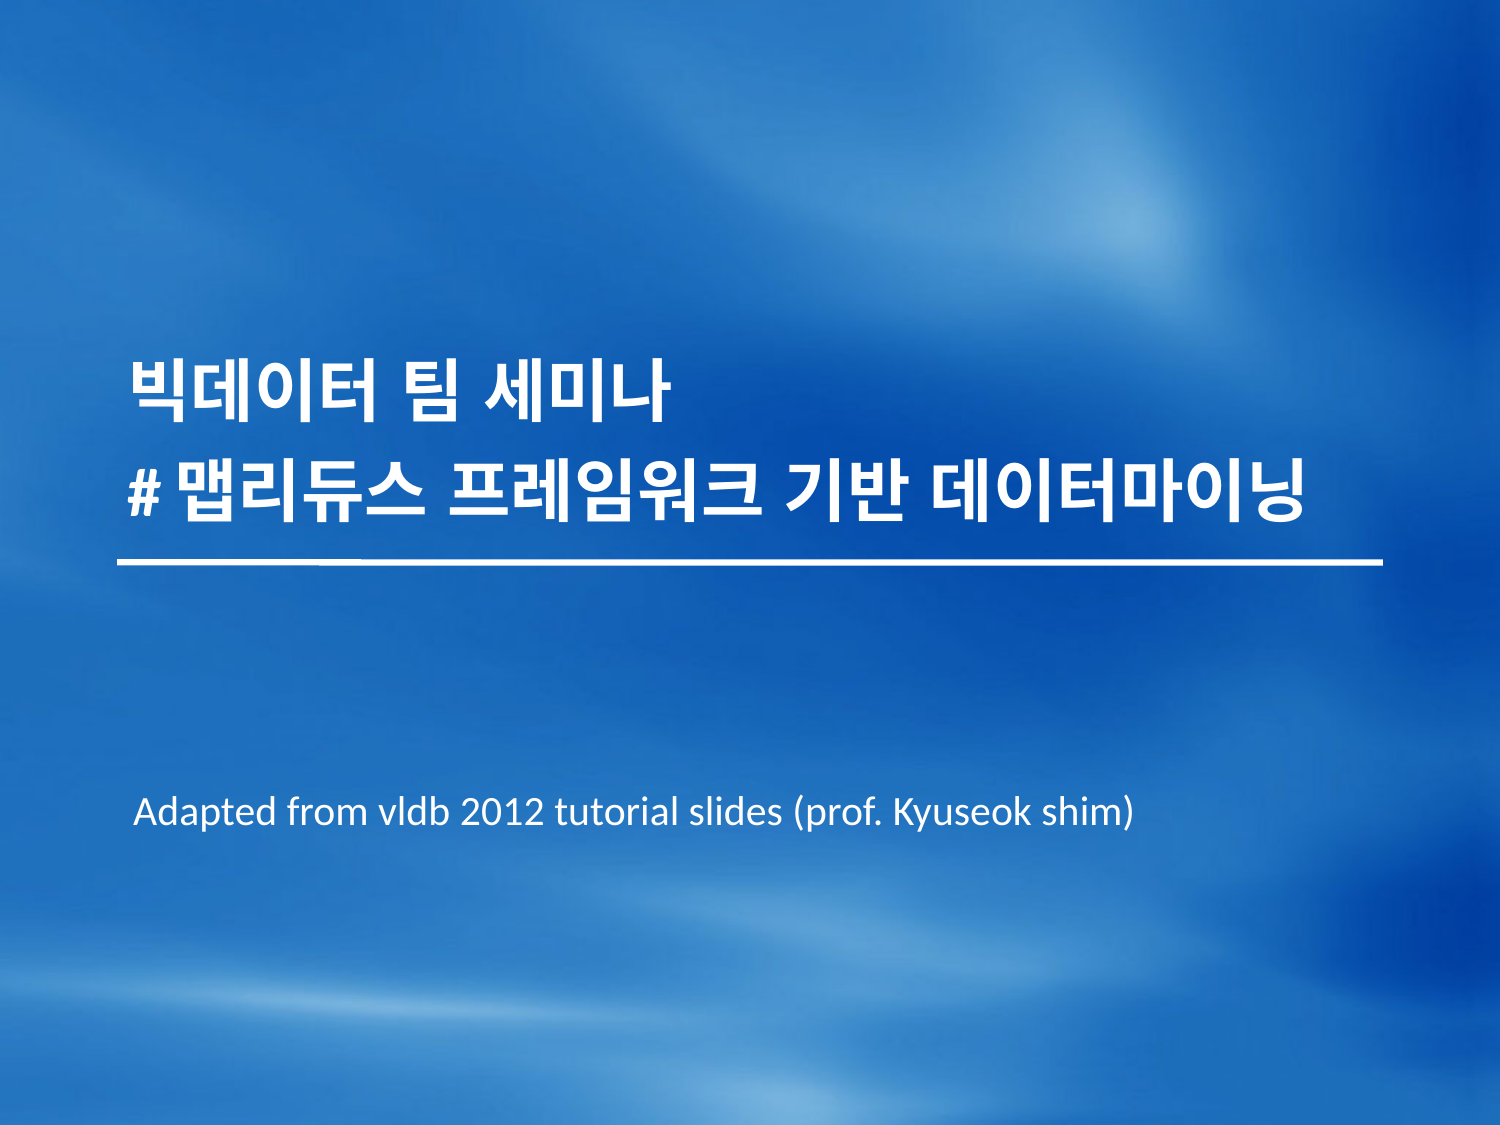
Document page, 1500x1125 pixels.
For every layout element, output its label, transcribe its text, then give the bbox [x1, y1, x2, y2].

subtitle Adapted from vldb 2012 tutorial slides (prof. Kyuseok shim) [118, 586, 1384, 874]
title 빅데이터 팀 세미나 #맵리듀스 프레임워크 기반 데이터마이닝 [112, 302, 1388, 544]
picture [0, 0, 1500, 1125]
